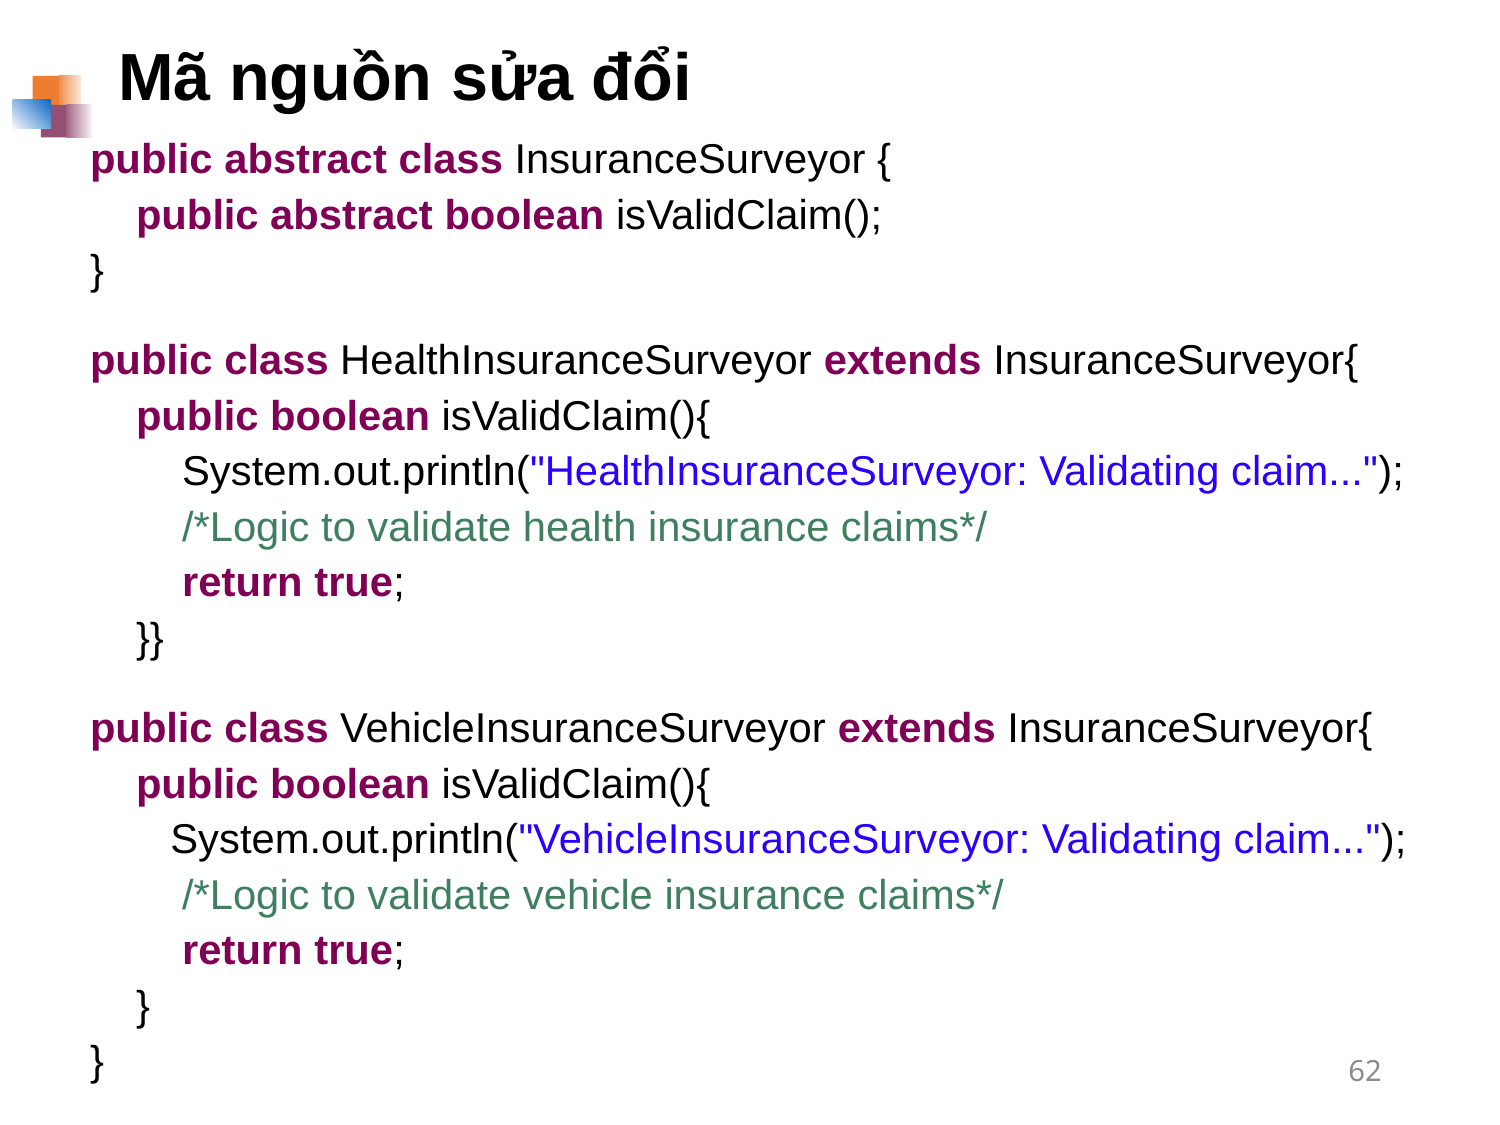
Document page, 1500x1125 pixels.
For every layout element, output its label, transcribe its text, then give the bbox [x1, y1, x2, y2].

list public abstract class InsuranceSurveyor { public abstract boolean isValidClaim(); } public class HealthInsuranceSurveyor extends InsuranceSurveyor{ public boolean isValidClaim(){ System.out.println("HealthInsuranceSurveyor: Validating claim..."); /*Logic to validate health insurance claims*/ return true; }} public class VehicleInsuranceSurveyor extends InsuranceSurveyor{ public boolean isValidClaim(){ System.out.println("VehicleInsuranceSurveyor: Validating claim..."); /*Logic to validate vehicle insurance claims*/ return true; } } [75, 139, 1425, 940]
slide_number 62 [1059, 1042, 1397, 1103]
title Mã nguồn sửa đổi [103, 18, 1397, 140]
